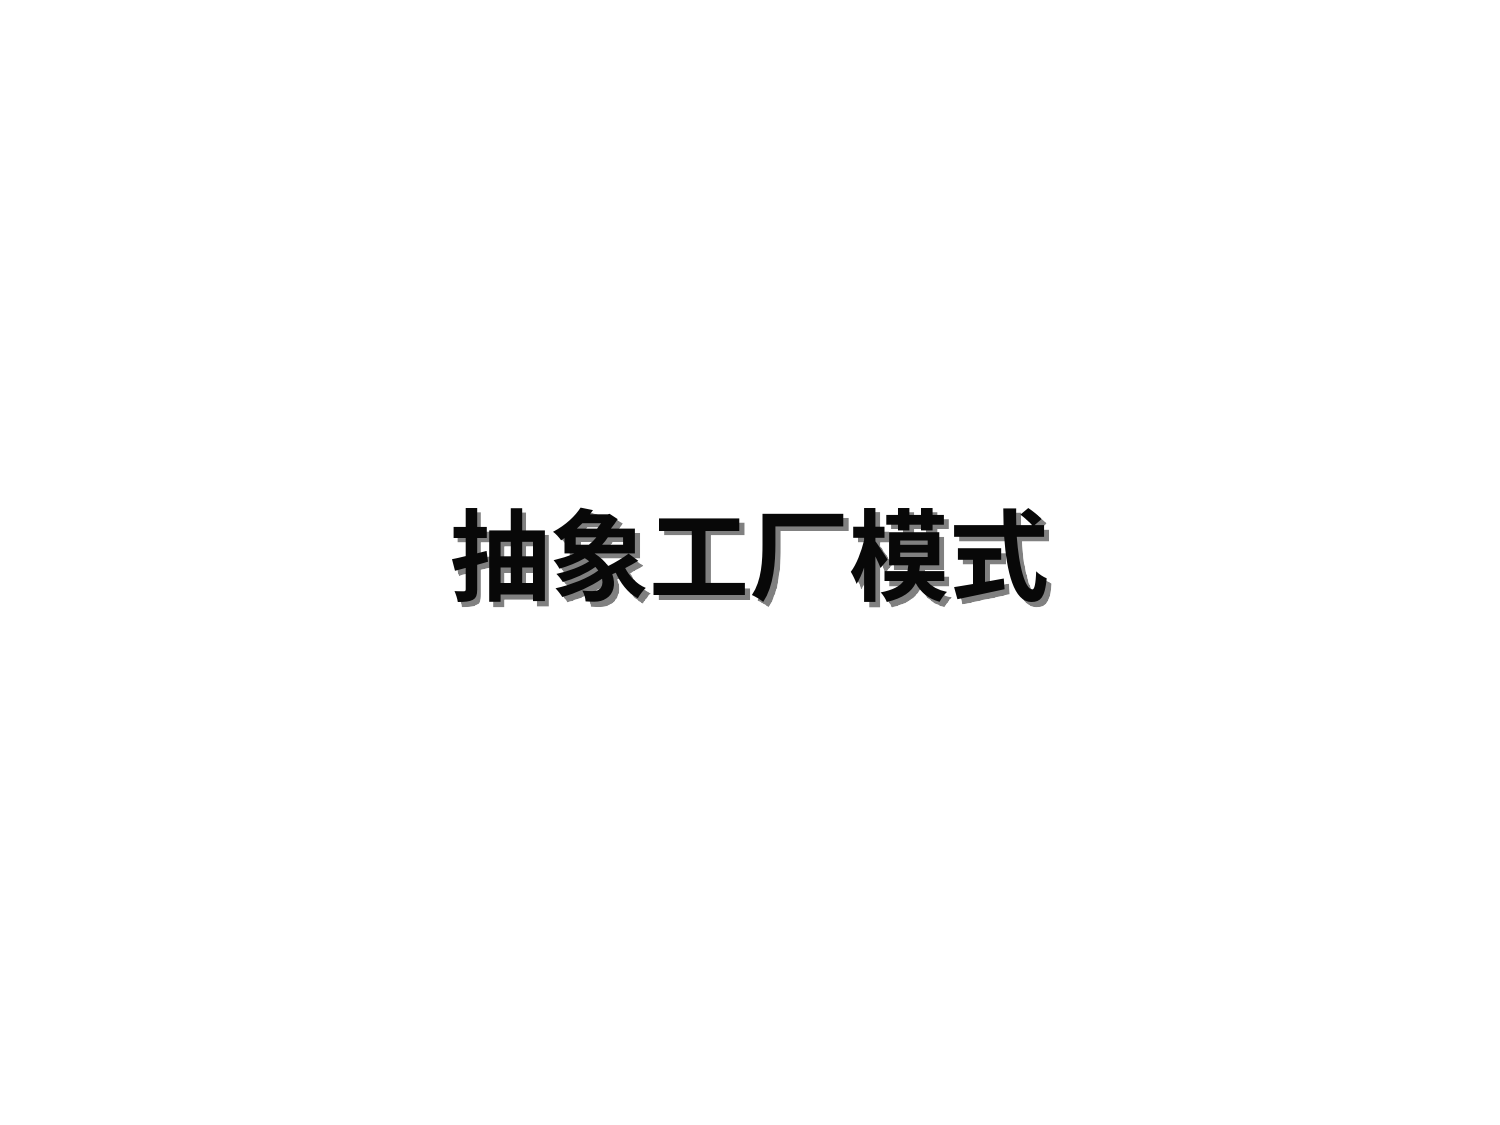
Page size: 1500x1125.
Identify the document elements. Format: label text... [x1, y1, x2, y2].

subtitle 抽象工厂模式 [156, 462, 1344, 625]
